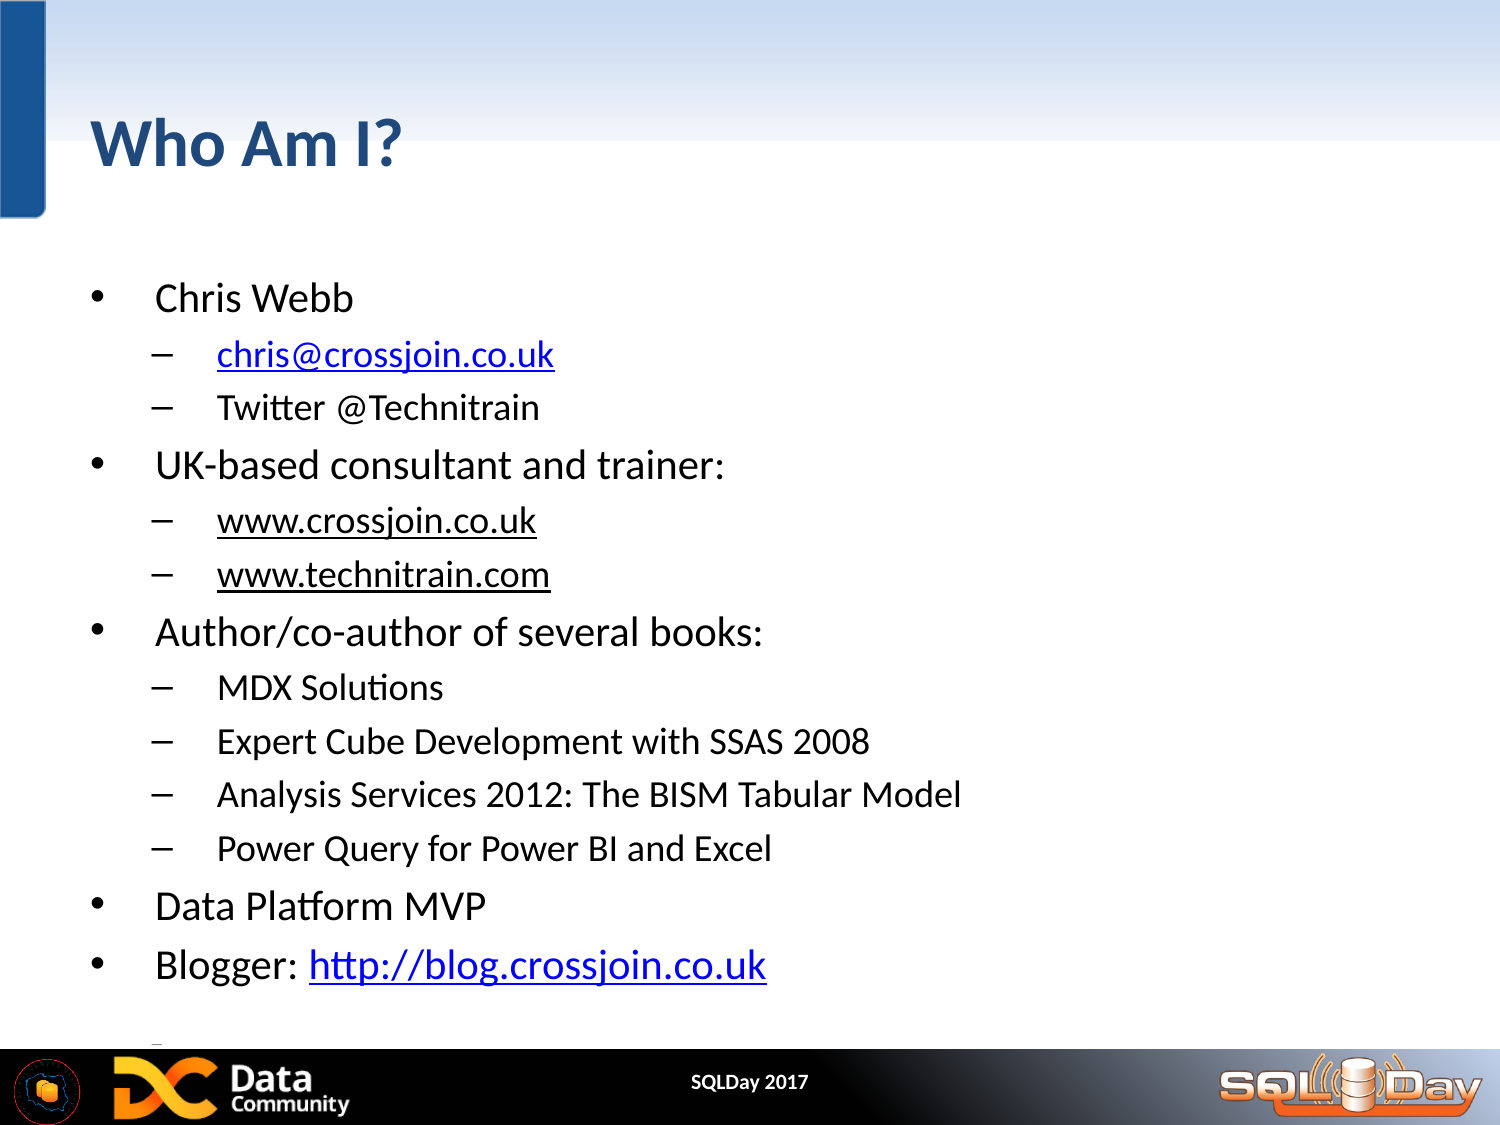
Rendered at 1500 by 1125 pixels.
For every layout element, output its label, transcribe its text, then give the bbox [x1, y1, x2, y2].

picture [12, 1057, 81, 1125]
picture [0, 0, 46, 219]
picture [92, 1044, 378, 1125]
list Chris Webb chris@crossjoin.co.uk Twitter @Technitrain UK-based consultant and trainer: www.crossjoin.co.uk www.technitrain.com Author/co-author of several books: MDX Solutions Expert Cube Development with SSAS 2008 Analysis Services 2012: The BISM Tabular Model Power Query for Power BI and Excel Data Platform MVP Blogger: http://blog.crossjoin.co.uk [75, 262, 1425, 1005]
picture [1219, 1053, 1483, 1117]
title Who Am I? [75, 45, 1425, 233]
